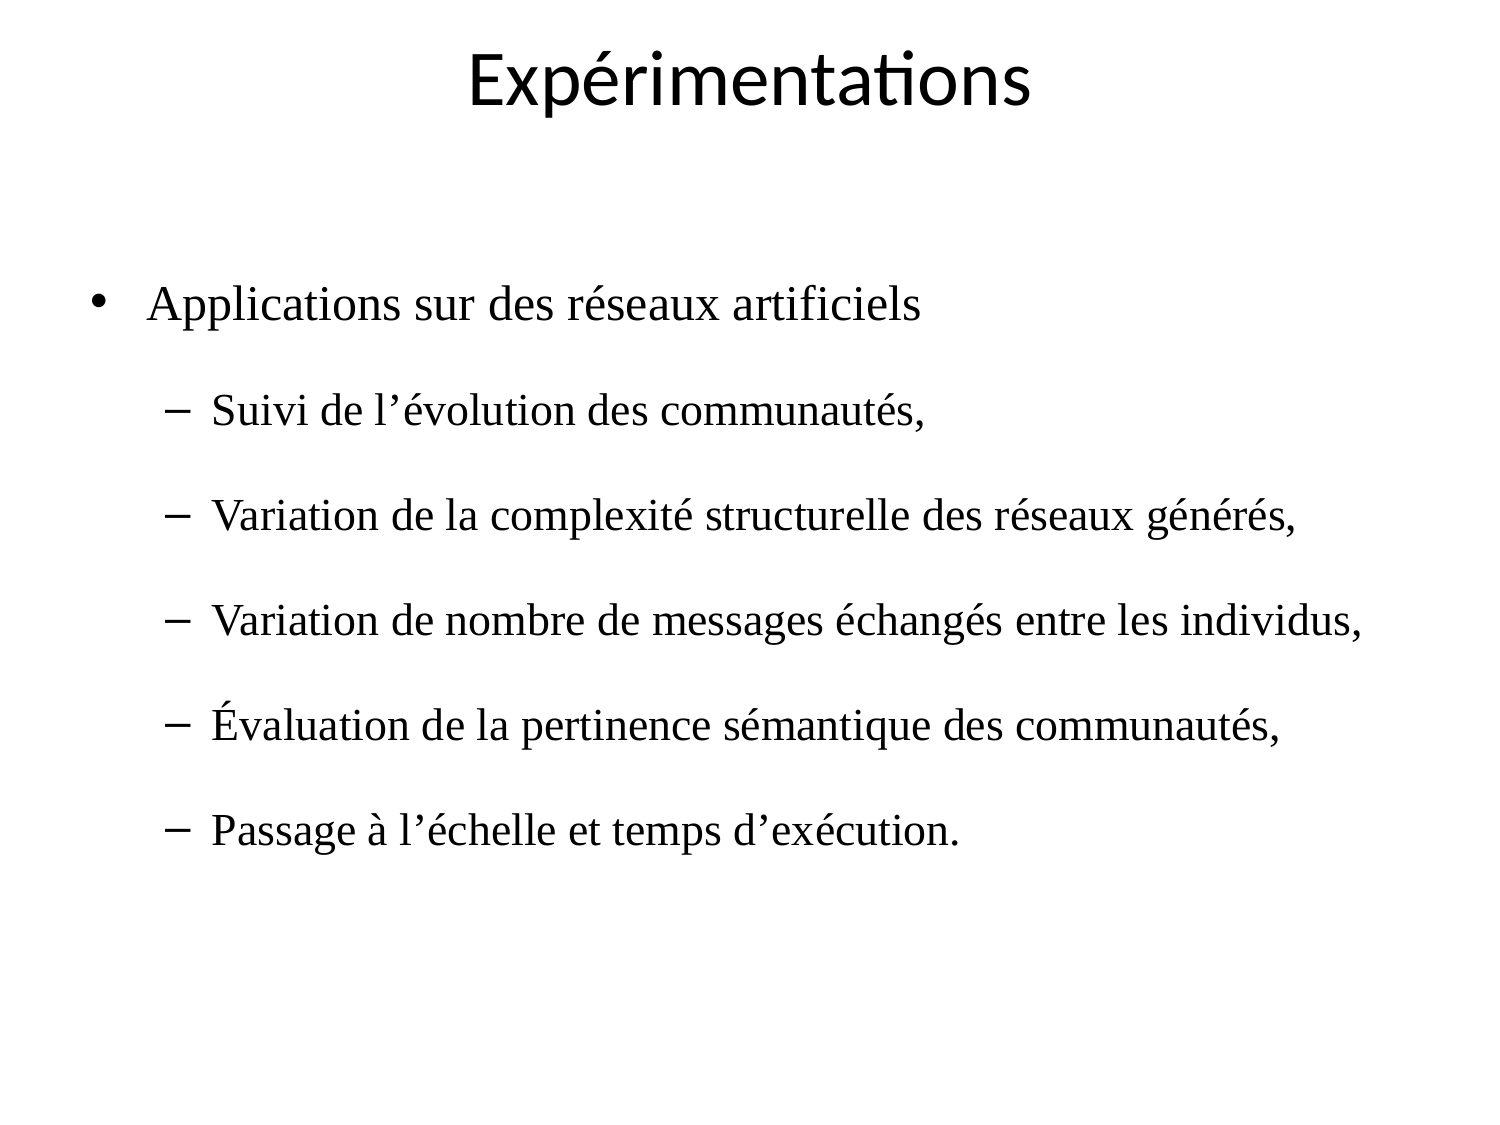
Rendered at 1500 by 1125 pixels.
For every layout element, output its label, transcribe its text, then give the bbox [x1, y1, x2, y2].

list Applications sur des réseaux artificiels Suivi de l’évolution des communautés, Variation de la complexité structurelle des réseaux générés, Variation de nombre de messages échangés entre les individus, Évaluation de la pertinence sémantique des communautés, Passage à l’échelle et temps d’exécution. [75, 262, 1425, 1047]
title Expérimentations [75, 19, 1425, 149]
